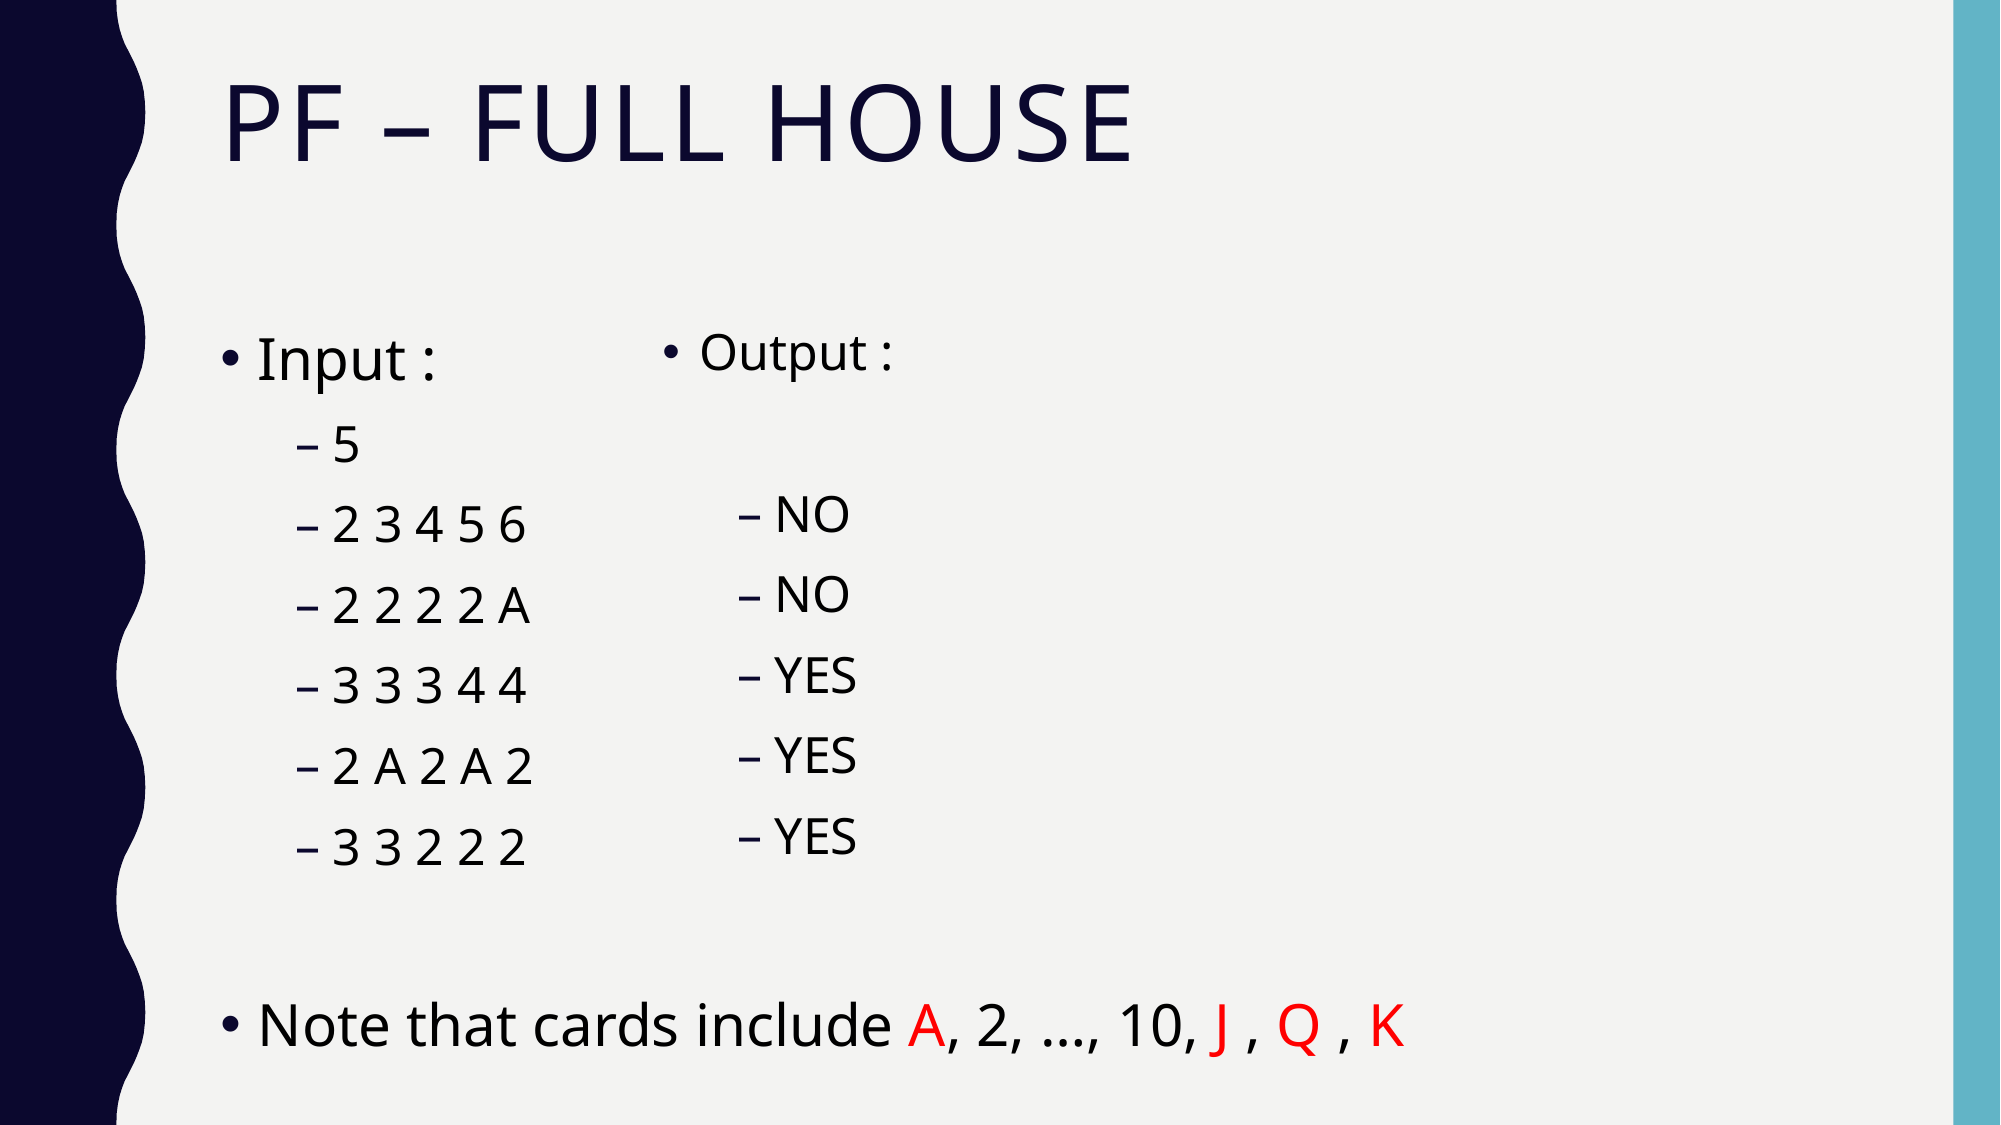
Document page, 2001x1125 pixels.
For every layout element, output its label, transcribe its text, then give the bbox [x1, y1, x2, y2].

text_box Output : NO NO YES YES YES [647, 307, 982, 1076]
list Input : 5 2 3 4 5 6 2 2 2 2 A 3 3 3 4 4 2 A 2 A 2 3 3 2 2 2 Note that cards include A, 2, …, 10, J , Q , K [205, 307, 647, 1076]
list Input : 5 2 3 4 5 6 2 2 2 2 A 3 3 3 4 4 2 A 2 A 2 3 3 2 2 2 Note that cards include A, 2, …, 10, J , Q , K [982, 307, 1424, 1076]
title pF – Full House [205, 62, 1875, 308]
